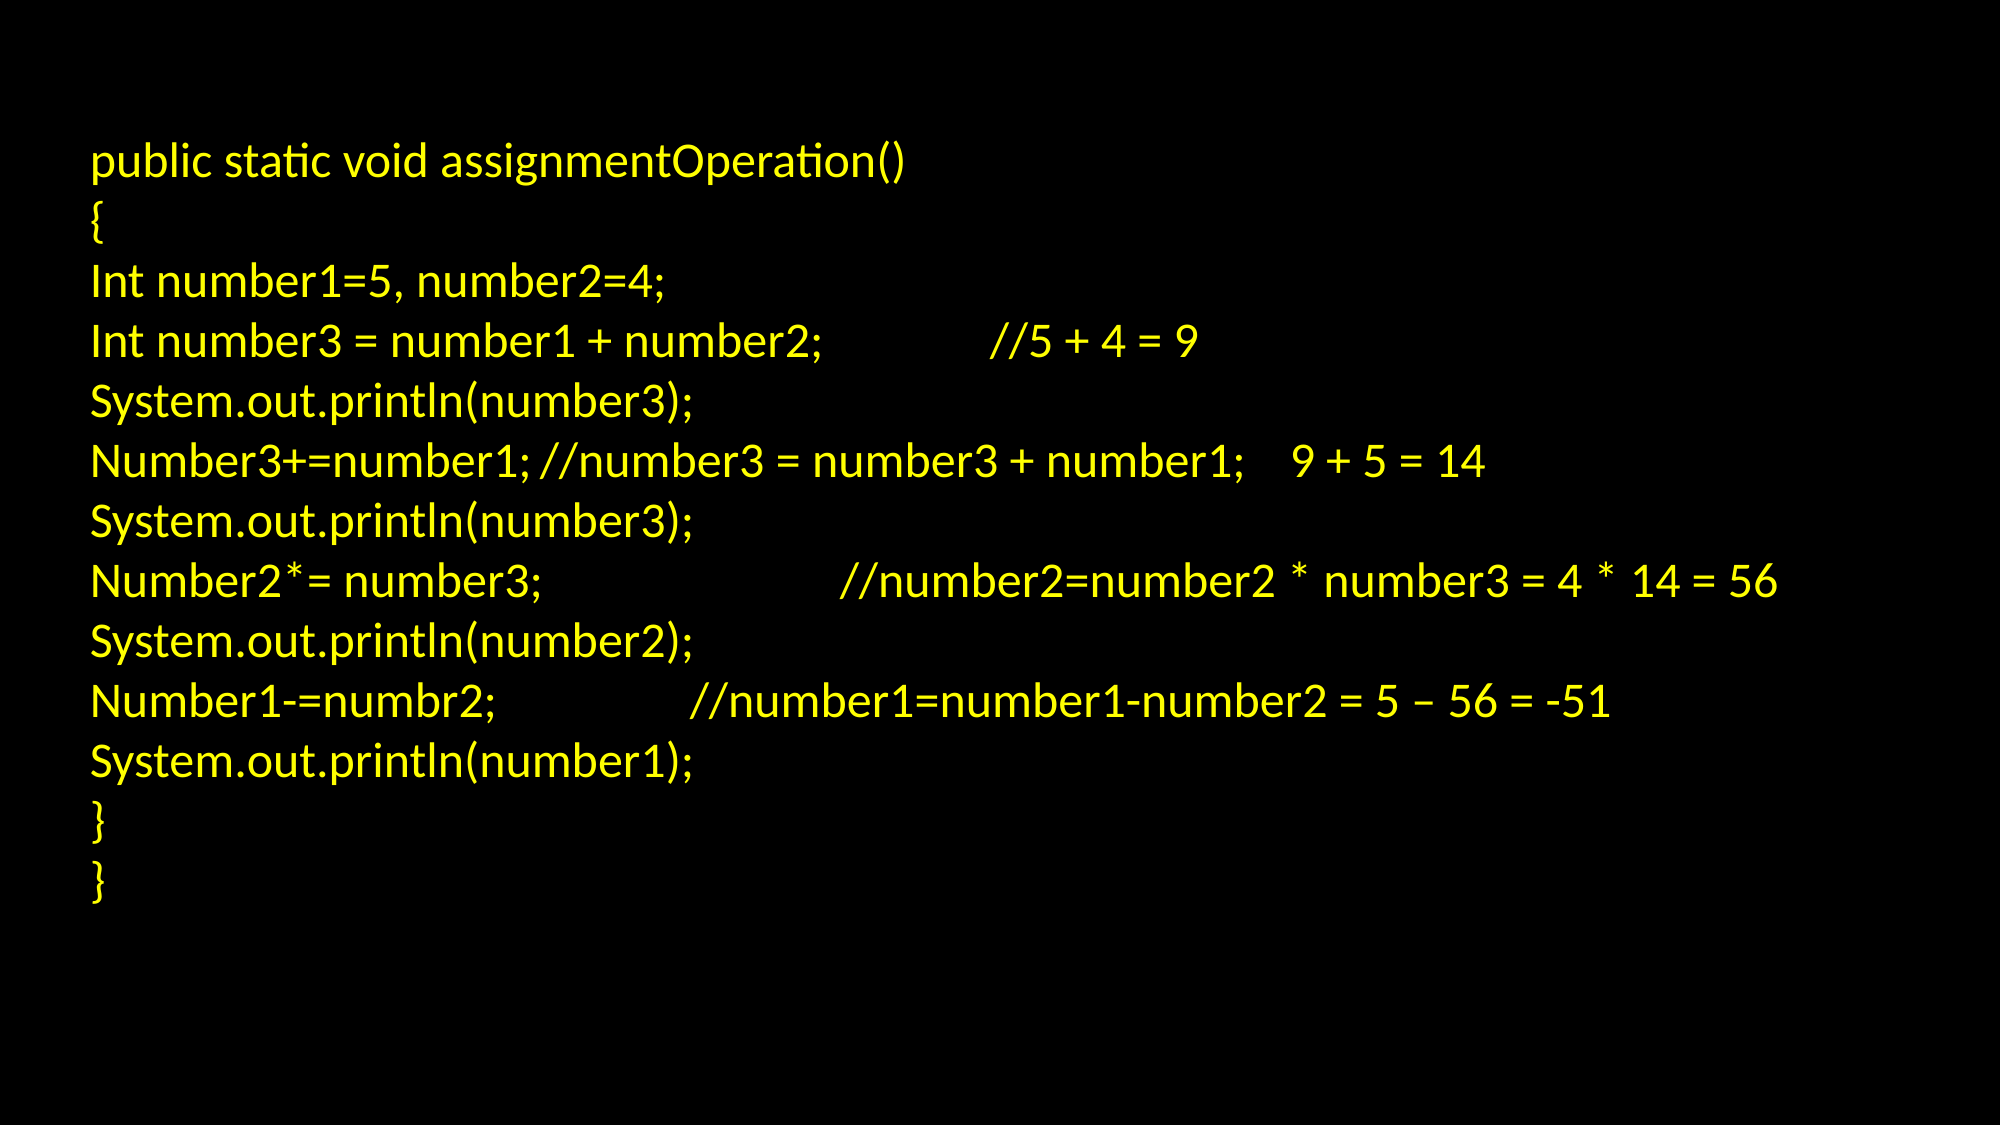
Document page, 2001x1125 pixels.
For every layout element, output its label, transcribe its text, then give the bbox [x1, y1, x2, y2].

text_box [0, 0, 2000, 735]
text_box public static void assignmentOperation() { Int number1=5, number2=4; Int number3 = number1 + number2; //5 + 4 = 9 System.out.println(number3); Number3+=number1; //number3 = number3 + number1; 9 + 5 = 14 System.out.println(number3); Number2*= number3; //number2=number2 * number3 = 4 * 14 = 56 System.out.println(number2); Number1-=numbr2; //number1=number1-number2 = 5 – 56 = -51 System.out.println(number1); } } [0, 735, 2000, 915]
